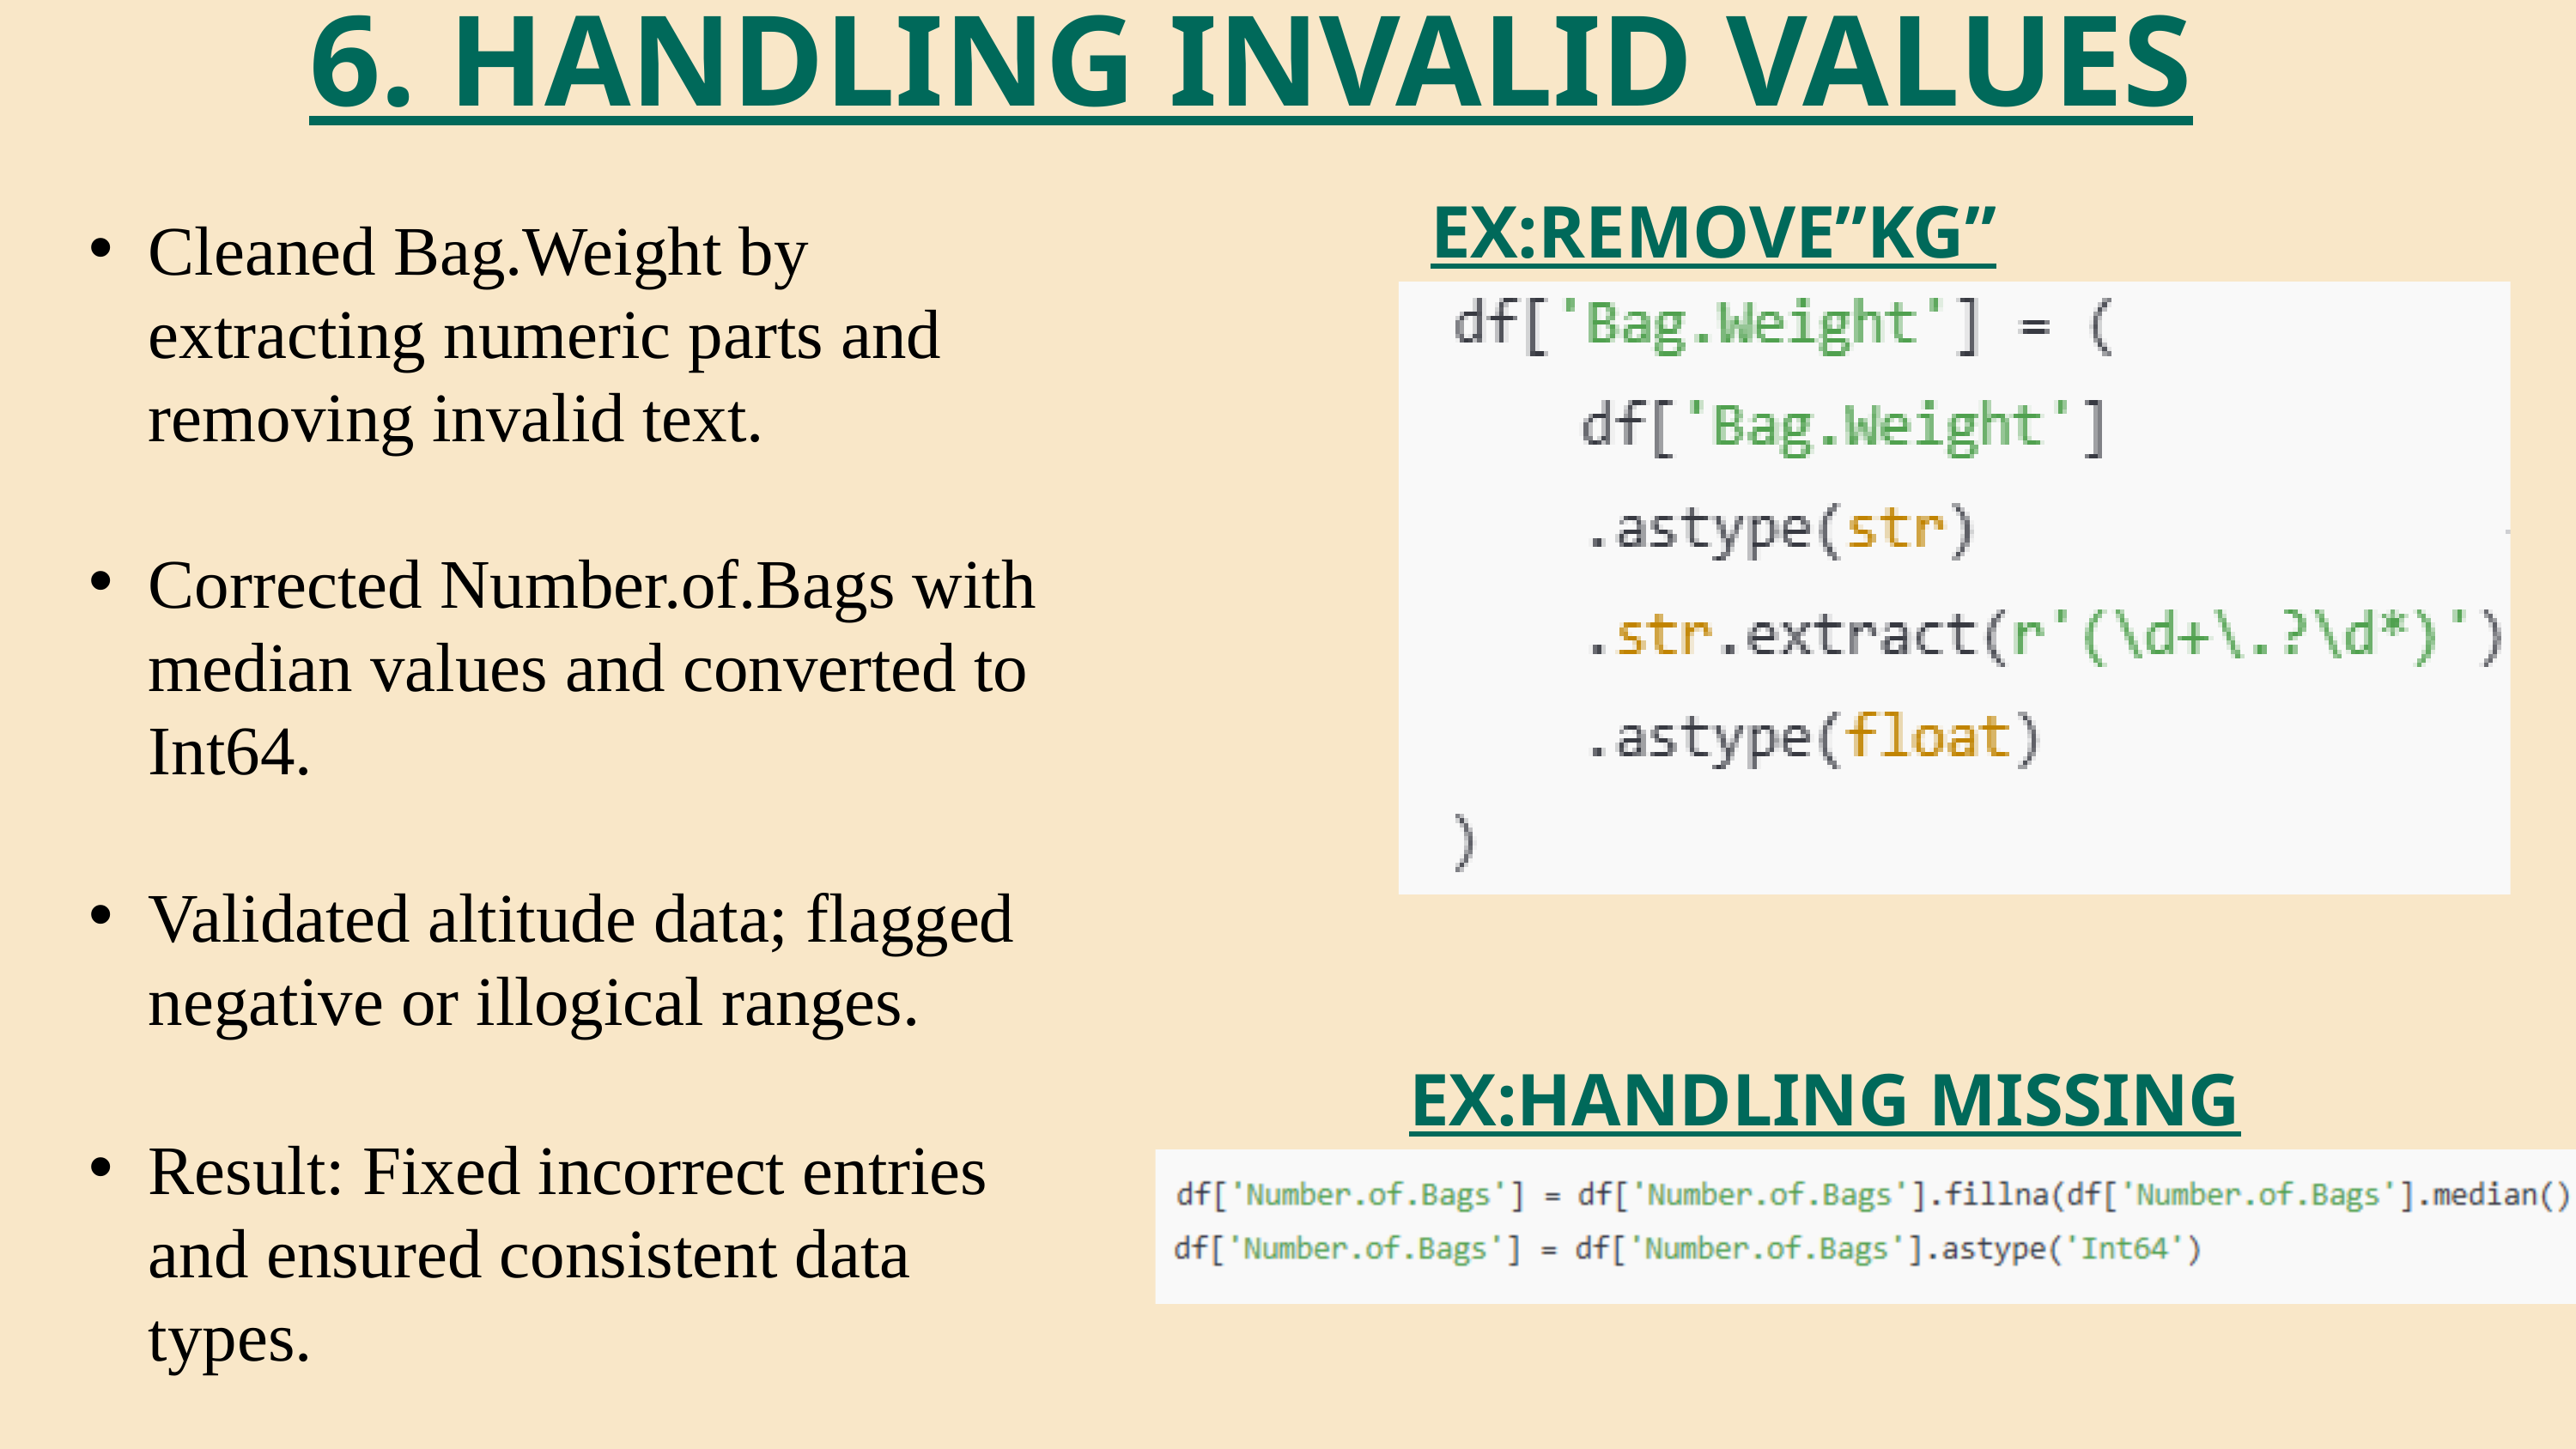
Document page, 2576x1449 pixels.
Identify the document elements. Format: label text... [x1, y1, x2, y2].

text_box EX:HANDLING MISSING [1392, 1054, 2258, 1141]
text_box EX:REMOVE”KG” [1406, 186, 2021, 273]
text_box [1398, 282, 2511, 894]
text_box 6. HANDLING INVALID VALUES [284, 0, 2219, 132]
text_box Cleaned Bag.Weight by extracting numeric parts and removing invalid text. Corrected Number.of.Bags with median values and converted to Int64. Validated altitude data; flagged negative or illogical ranges. Result: Fixed incorrect entries and ensured consistent data types. [30, 204, 1091, 1375]
text_box [1155, 1149, 2576, 1304]
